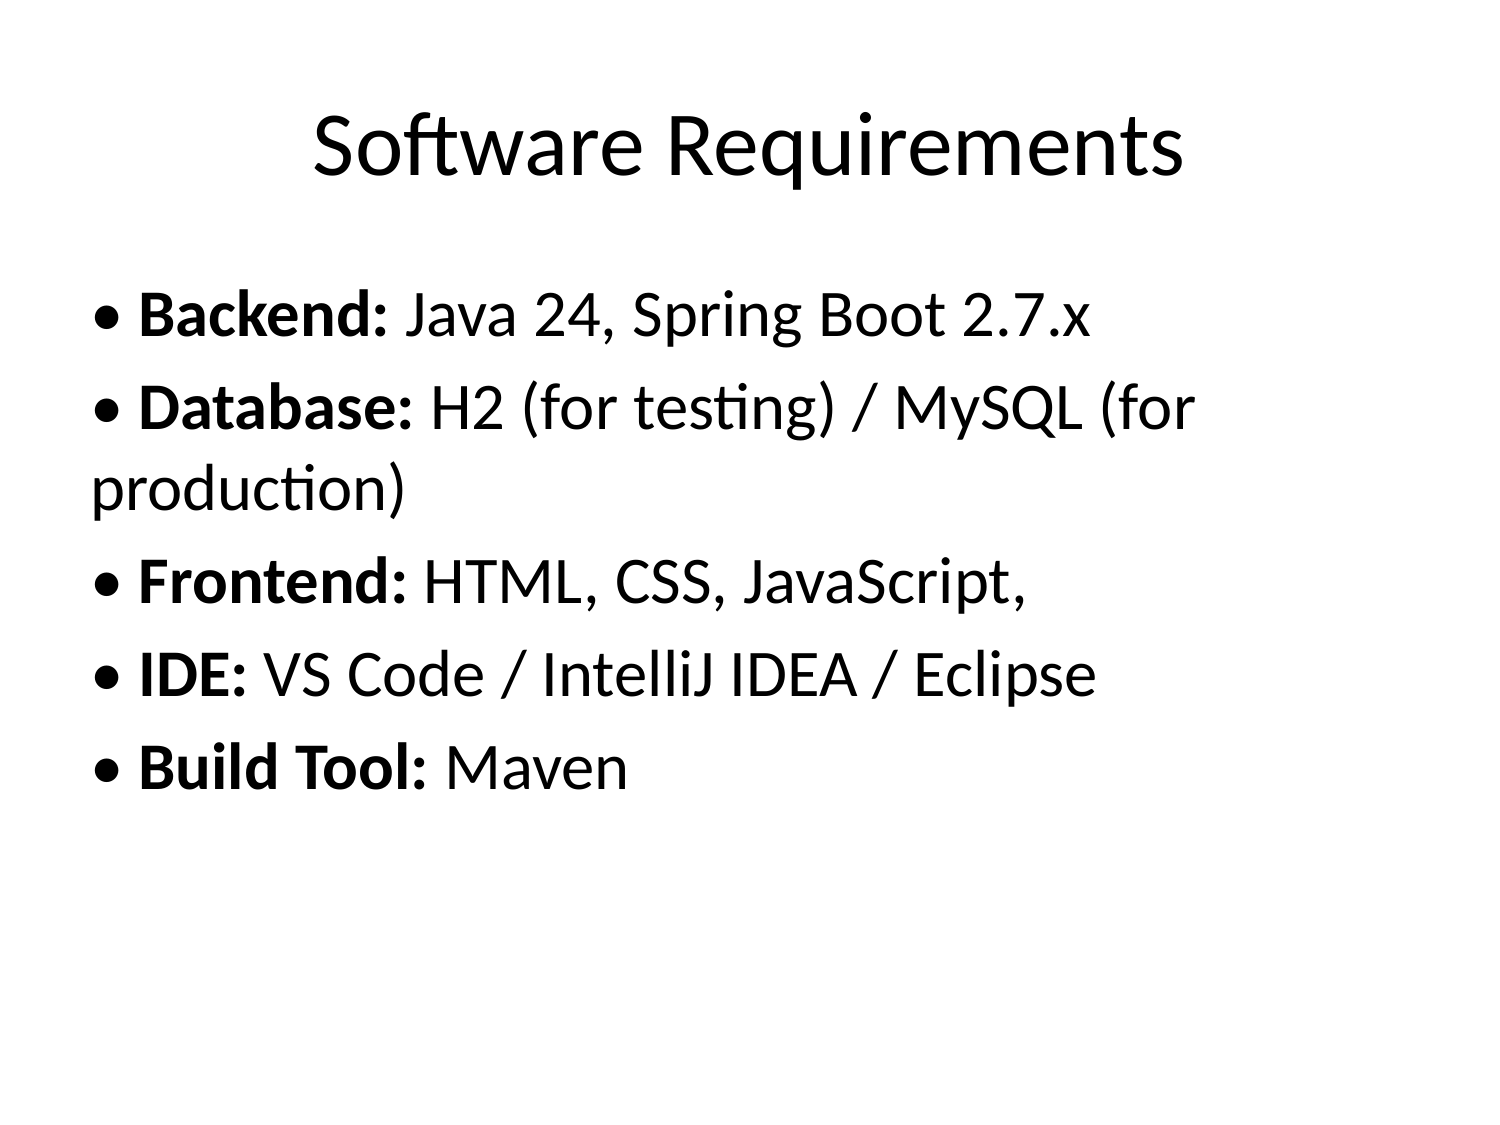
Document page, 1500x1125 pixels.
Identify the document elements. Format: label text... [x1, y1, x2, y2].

title Software Requirements [75, 45, 1425, 233]
list • Backend: Java 24, Spring Boot 2.7.x • Database: H2 (for testing) / MySQL (for production) • Frontend: HTML, CSS, JavaScript, • IDE: VS Code / IntelliJ IDEA / Eclipse • Build Tool: Maven [75, 262, 1425, 1005]
